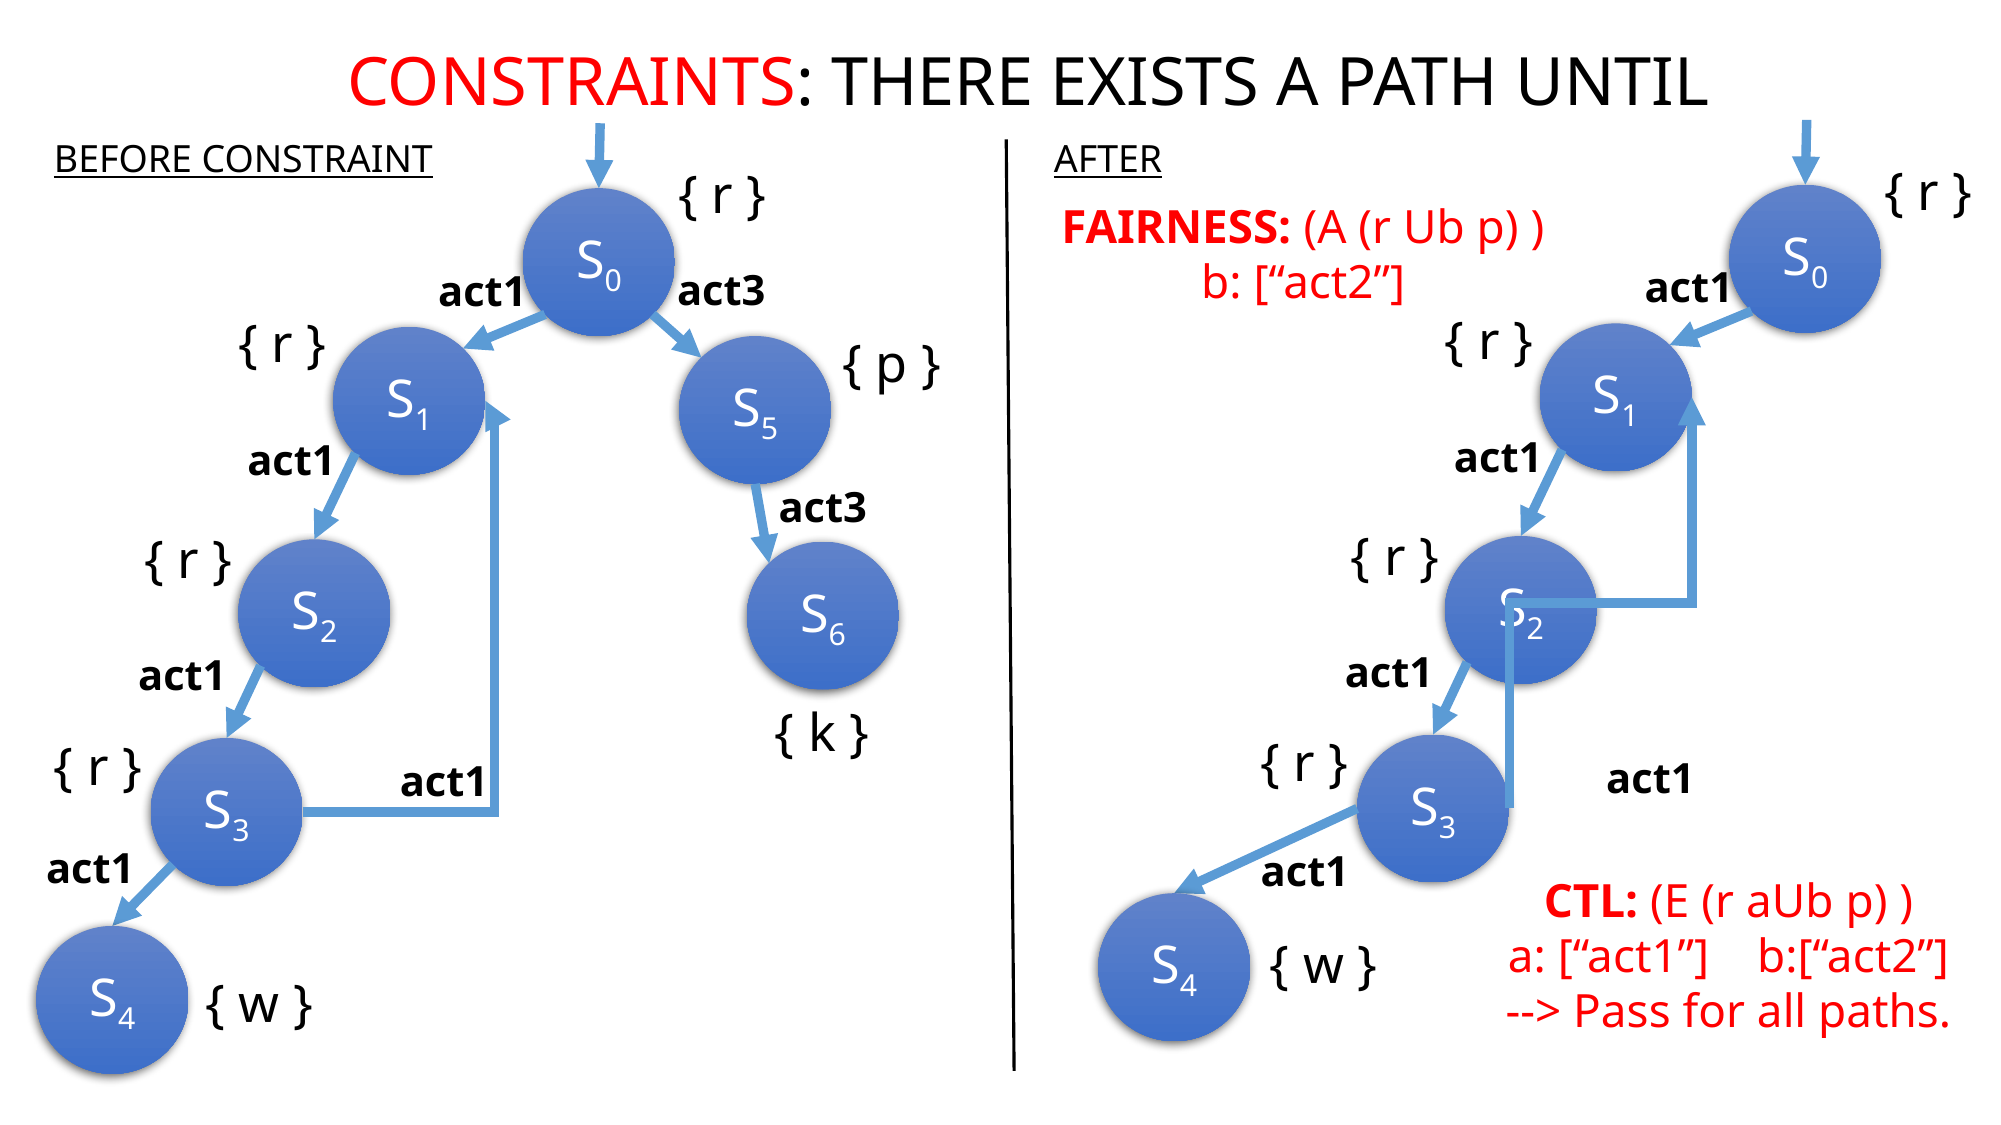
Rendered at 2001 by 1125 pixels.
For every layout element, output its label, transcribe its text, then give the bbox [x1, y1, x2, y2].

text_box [1174, 808, 1358, 894]
text_box act1 [486, 747, 490, 807]
text_box BEFORE CONSTRAINT [38, 127, 448, 188]
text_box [652, 314, 702, 358]
text_box CTL: (E (r aUb p) ) a: [“act1”] b:[“act2”] --> Pass for all paths. [1387, 864, 2000, 1045]
text_box { w } [190, 962, 328, 1041]
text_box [302, 400, 486, 812]
text_box act1 [1591, 744, 1710, 810]
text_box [463, 314, 546, 349]
text_box { r } [1336, 515, 1454, 594]
text_box act3 [662, 256, 781, 321]
text_box { r } [223, 303, 342, 381]
text_box S5 [679, 336, 832, 484]
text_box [226, 665, 261, 738]
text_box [1509, 397, 1692, 809]
text_box S3 [150, 737, 303, 886]
text_box S6 [746, 541, 899, 690]
text_box { r } [1430, 299, 1548, 377]
text_box act1 [1245, 837, 1365, 903]
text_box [1669, 310, 1752, 345]
text_box S1 [1539, 323, 1692, 397]
text_box S4 [1098, 893, 1251, 1042]
text_box { r } [1245, 722, 1364, 800]
text_box S4 [36, 925, 189, 1074]
text_box act3 [763, 473, 883, 538]
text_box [755, 483, 770, 564]
text_box FAIRNESS: (A (r Ub p) ) b: [“act2”] [1046, 190, 1560, 315]
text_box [112, 864, 173, 926]
text_box S3 [1357, 734, 1510, 883]
text_box { r } [38, 725, 157, 803]
text_box { w } [1255, 923, 1393, 1001]
text_box act1 [232, 426, 302, 492]
text_box CONSTRAINTS: THERE EXISTS A PATH UNTIL [332, 31, 1726, 127]
text_box act1 [1329, 638, 1449, 703]
text_box { r } [663, 154, 782, 232]
text_box S2 [1444, 536, 1509, 683]
text_box S0 [1729, 184, 1882, 333]
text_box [1433, 662, 1468, 735]
text_box act1 [1439, 423, 1509, 489]
text_box { k } [760, 692, 885, 770]
text_box { r } [1869, 150, 1988, 228]
text_box S1 [333, 326, 486, 400]
text_box AFTER [1038, 127, 1178, 188]
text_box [1006, 139, 1015, 1071]
text_box { r } [129, 519, 248, 597]
text_box act1 [1629, 253, 1749, 319]
text_box act1 [499, 747, 504, 813]
text_box act1 [423, 257, 542, 322]
text_box act1 [31, 834, 150, 900]
text_box { p } [827, 323, 957, 401]
text_box S0 [523, 188, 675, 337]
text_box S2 [238, 540, 302, 687]
text_box act1 [123, 641, 242, 707]
